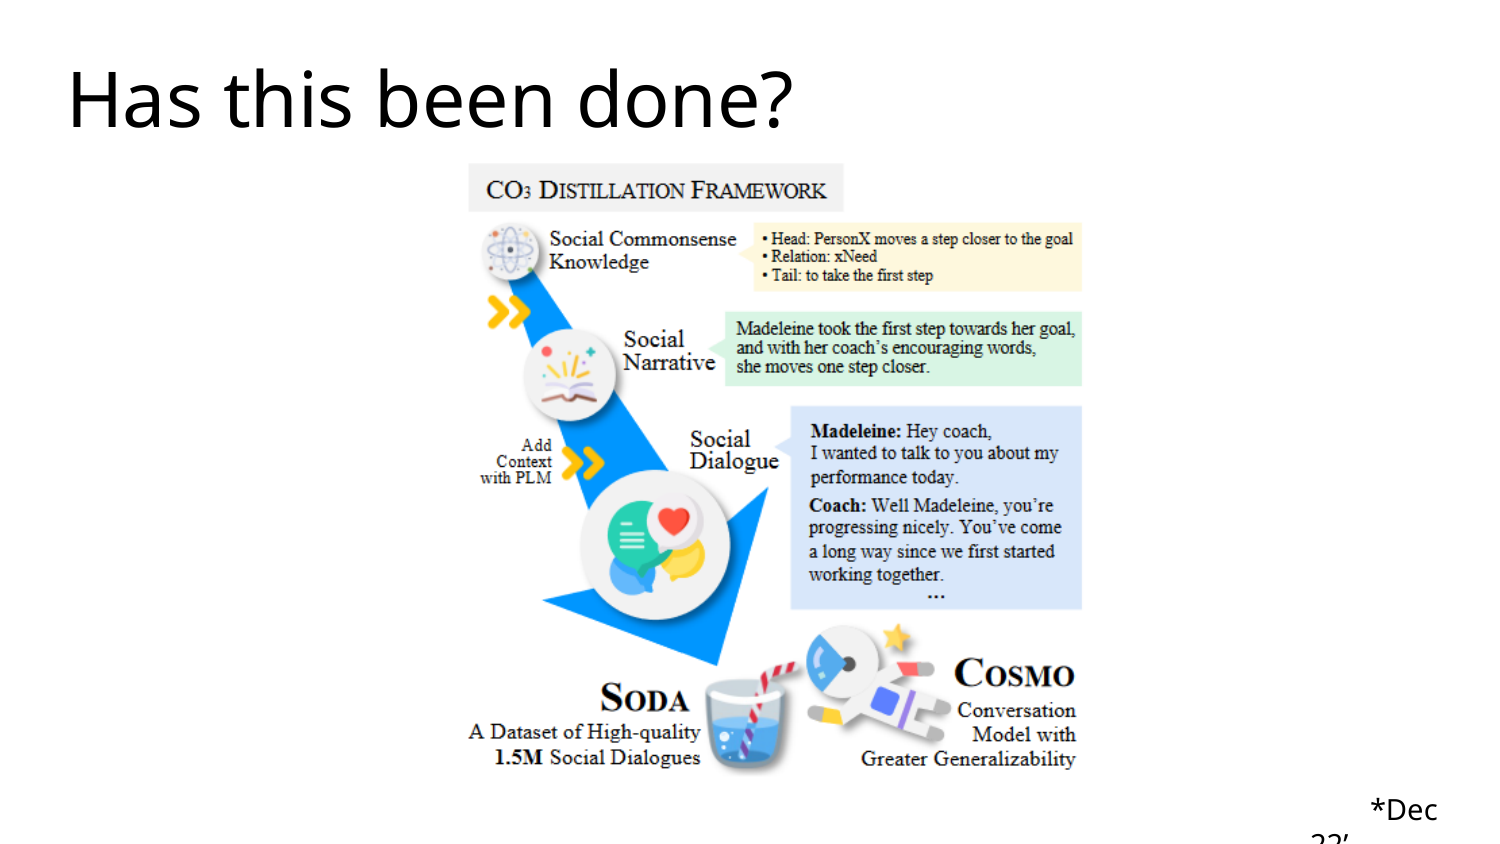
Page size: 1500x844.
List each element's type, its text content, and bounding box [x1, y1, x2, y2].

title Has this been done? [51, 35, 1449, 130]
picture [462, 154, 1101, 782]
text_box *Dec 22’ [1295, 776, 1482, 844]
